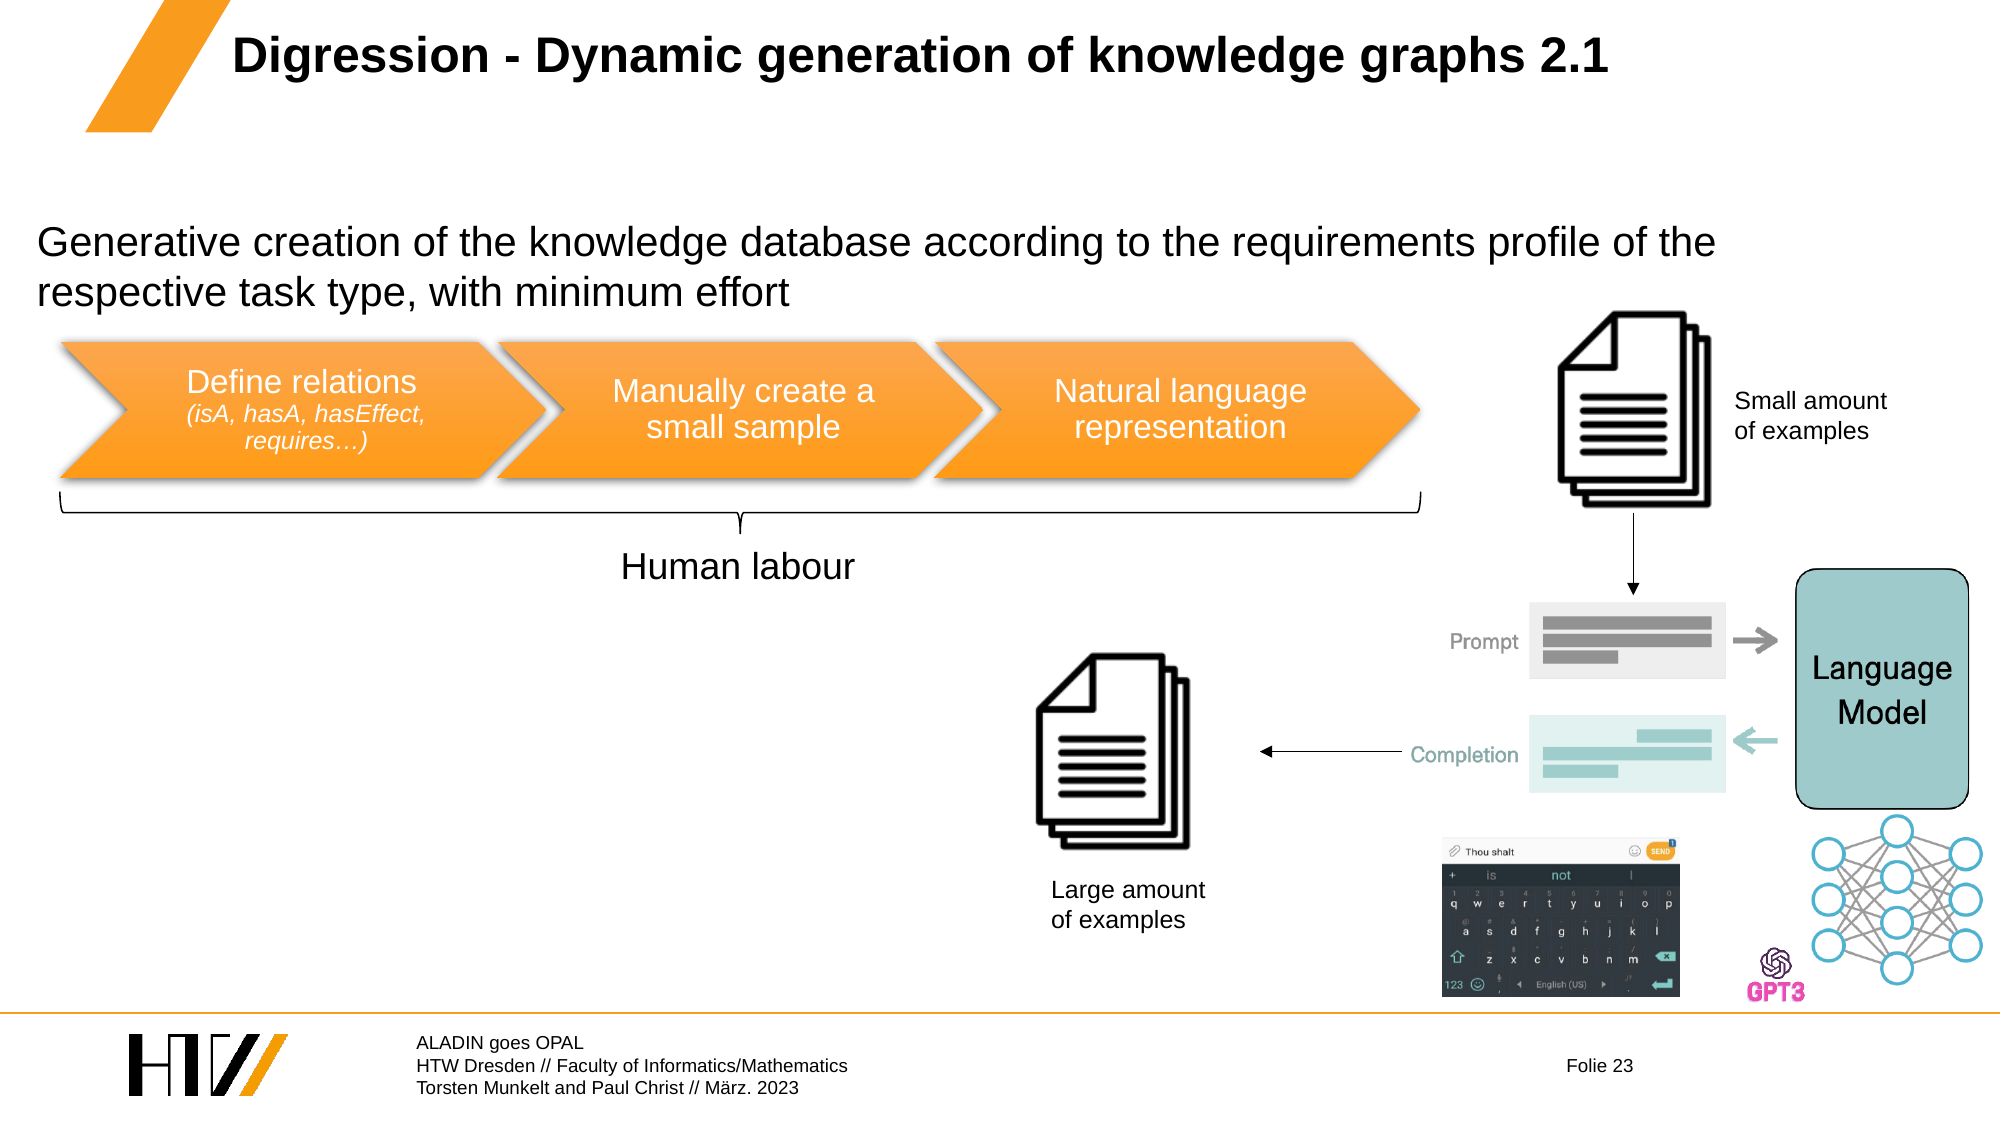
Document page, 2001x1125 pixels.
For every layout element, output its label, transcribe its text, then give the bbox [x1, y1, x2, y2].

picture [1399, 560, 1984, 1010]
picture [1442, 837, 1680, 997]
title Digression - Dynamic generation of knowledge graphs 2.1 [232, 40, 1908, 144]
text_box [59, 341, 1421, 478]
picture [1496, 272, 1771, 547]
text_box [59, 491, 1421, 534]
text_box Small amount of examples [1771, 376, 1903, 452]
text_box Large amount of examples [1036, 889, 1228, 941]
picture [129, 1034, 288, 1096]
picture [974, 614, 1250, 889]
list Generative creation of the knowledge database according to the requirements profile of the respective task type, with minimum effort [22, 207, 1753, 311]
text_box Human labour [605, 534, 871, 595]
